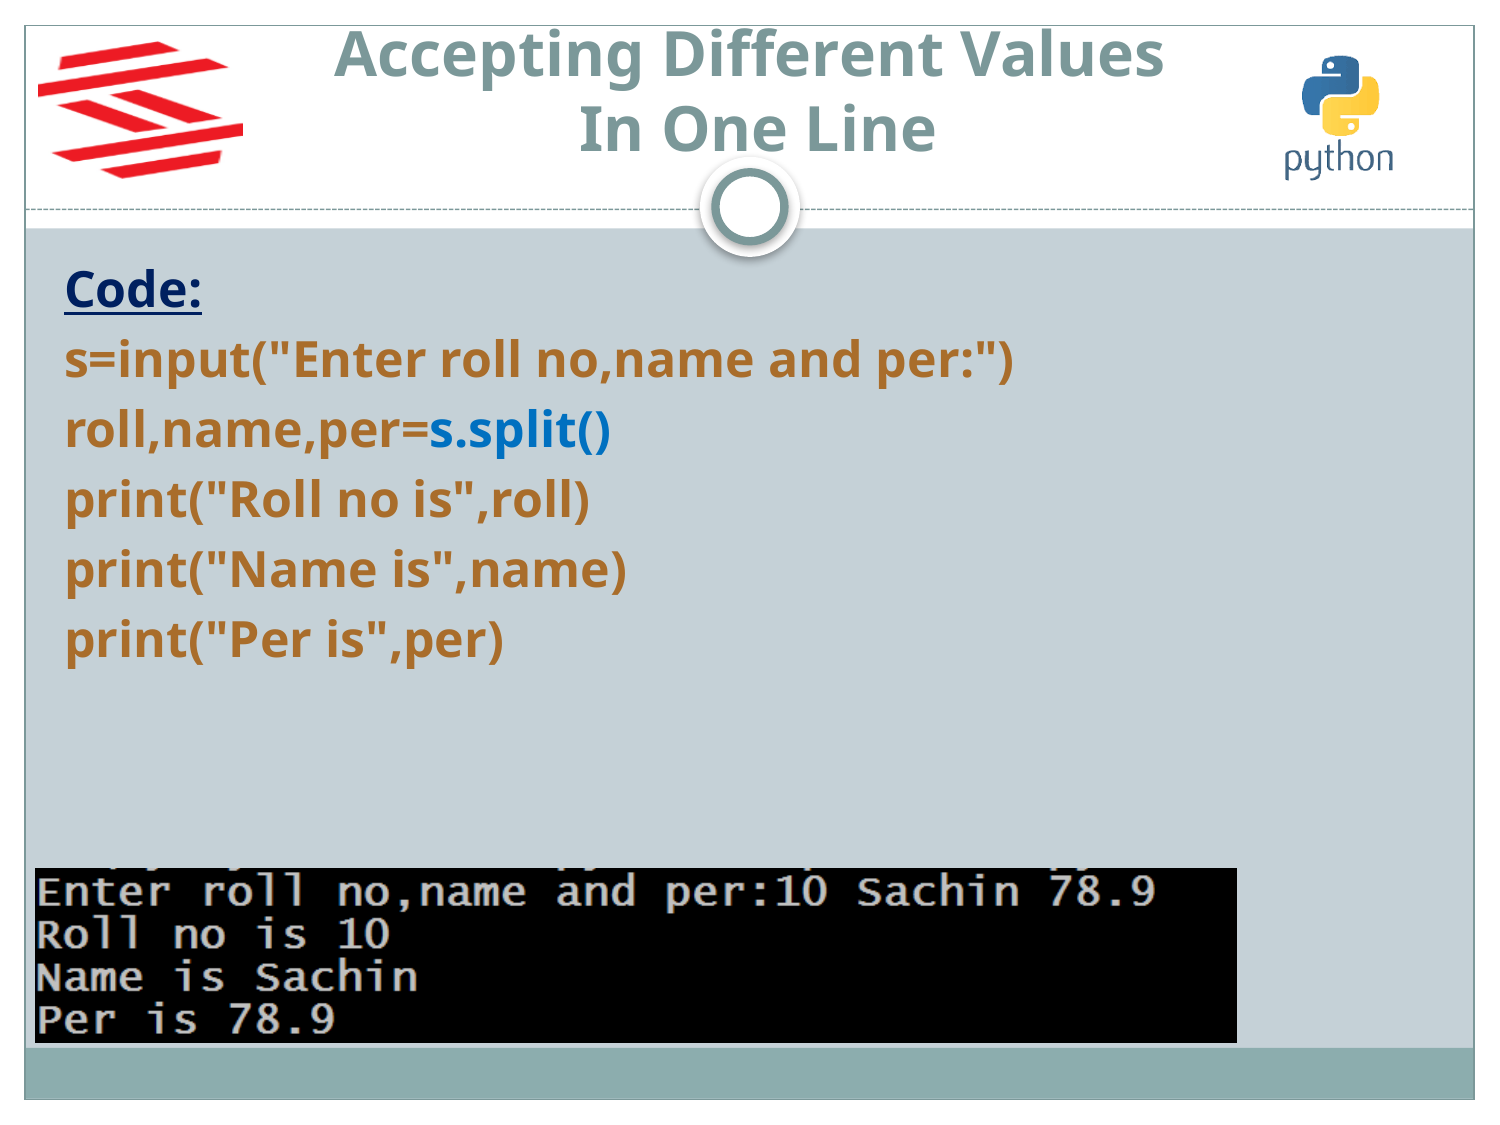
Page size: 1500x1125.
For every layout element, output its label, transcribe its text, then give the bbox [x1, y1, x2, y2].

picture [1206, 53, 1471, 186]
picture [34, 867, 1238, 1043]
title Accepting Different Values In One Line [248, 46, 1459, 172]
list Code: s=input("Enter roll no,name and per:") roll,name,per=s.split() print("Roll no is",roll) print("Name is",name) print("Per is",per) [49, 250, 1445, 1047]
picture [37, 40, 243, 185]
